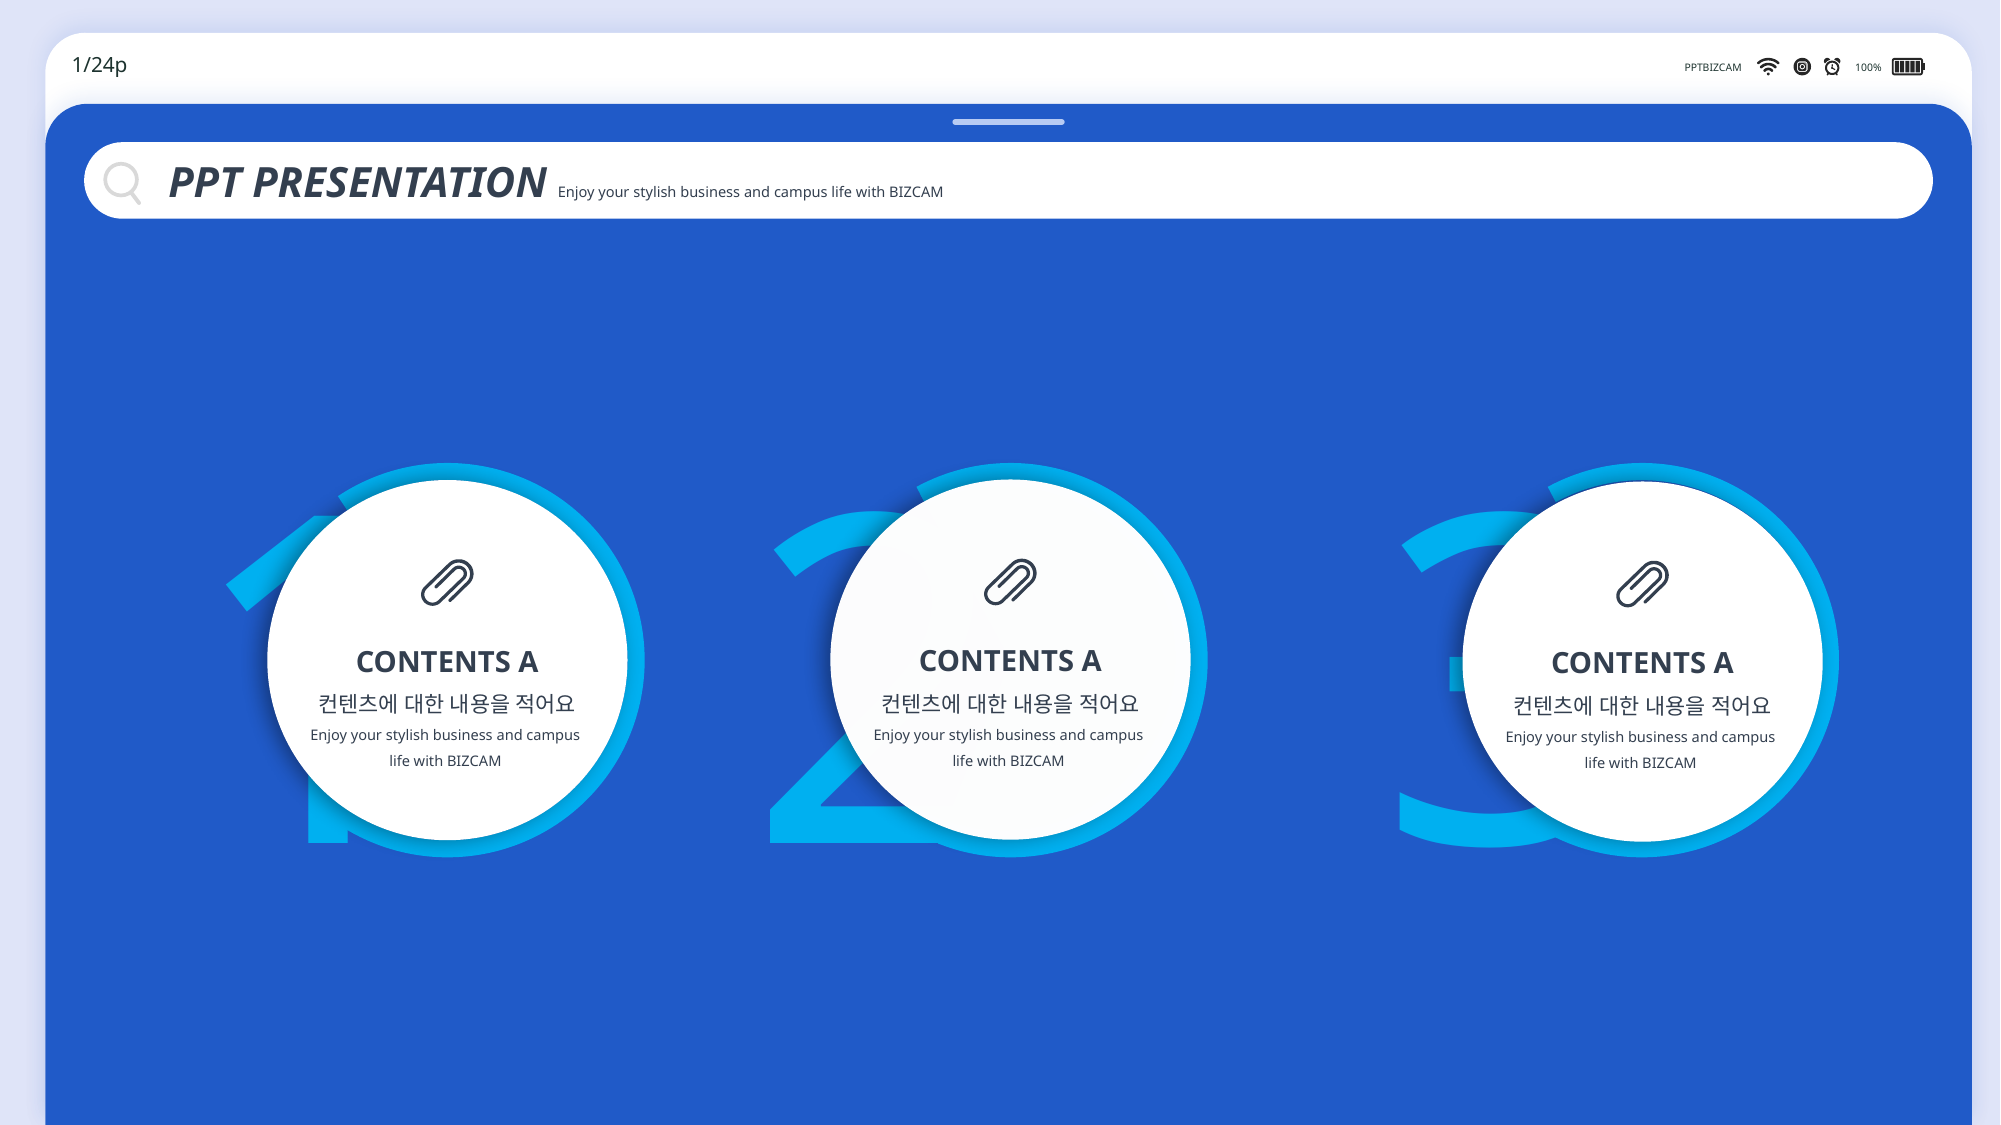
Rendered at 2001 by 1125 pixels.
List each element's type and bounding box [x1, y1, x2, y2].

text_box [45, 32, 1972, 1125]
